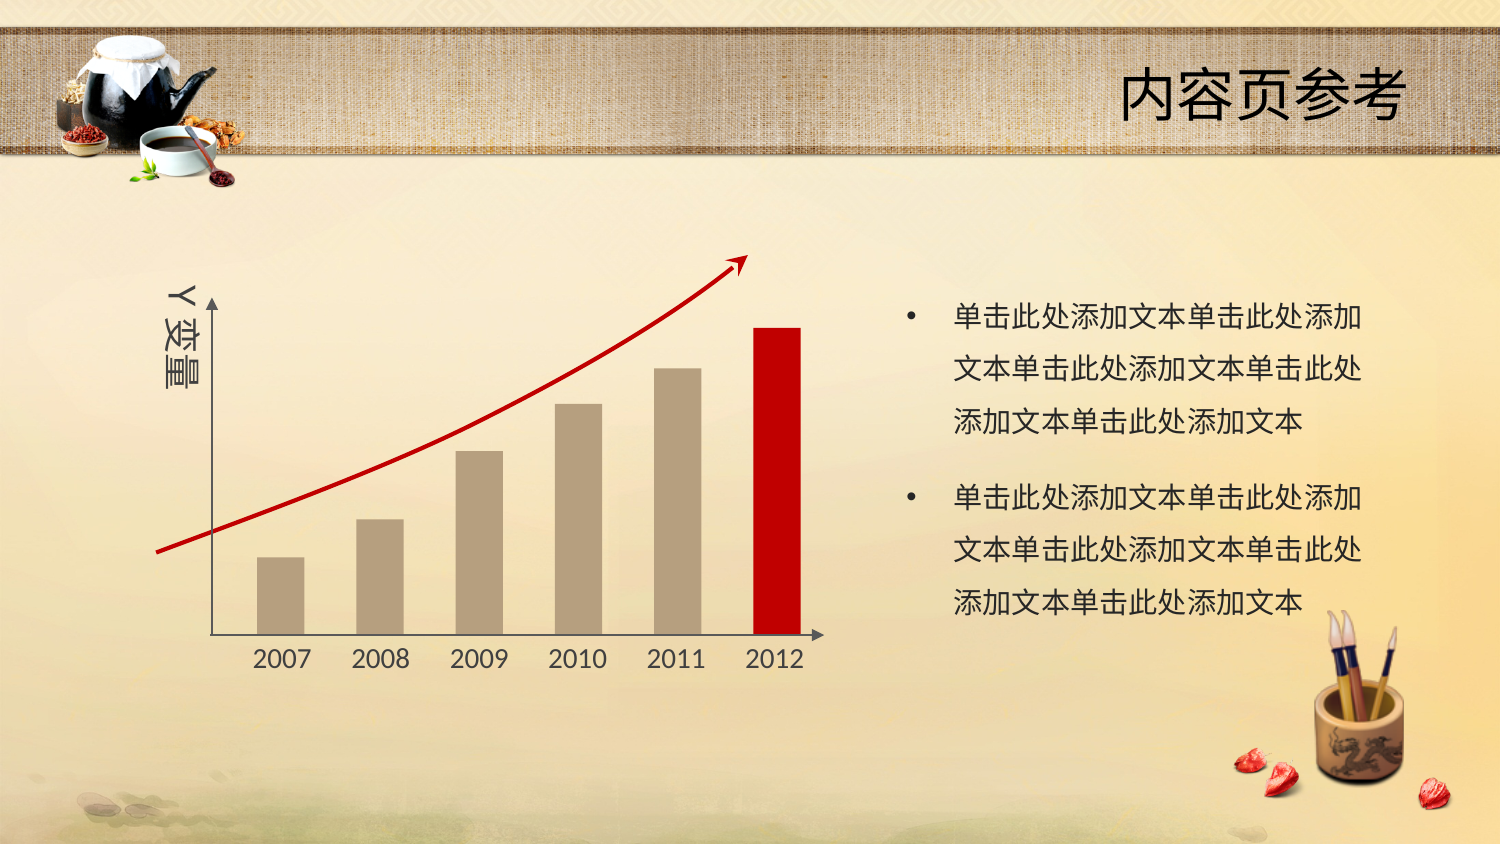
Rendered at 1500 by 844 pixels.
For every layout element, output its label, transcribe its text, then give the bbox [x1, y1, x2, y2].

text_box 2007 [237, 643, 327, 682]
text_box Y变量 [137, 271, 214, 385]
picture [0, 0, 1500, 844]
text_box 2012 [730, 643, 820, 682]
text_box [155, 528, 204, 555]
title 内容页参考 [75, 36, 1425, 151]
text_box 2009 [434, 643, 524, 682]
text_box 2011 [631, 643, 721, 682]
text_box 单击此处添加文本单击此处添加文本单击此处添加文本单击此处添加文本单击此处添加文本 [891, 273, 1388, 454]
text_box [668, 255, 748, 295]
text_box 2008 [336, 643, 426, 682]
text_box 2010 [533, 643, 623, 682]
text_box 单击此处添加文本单击此处添加文本单击此处添加文本单击此处添加文本单击此处添加文本 [891, 454, 1388, 679]
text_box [209, 297, 825, 636]
